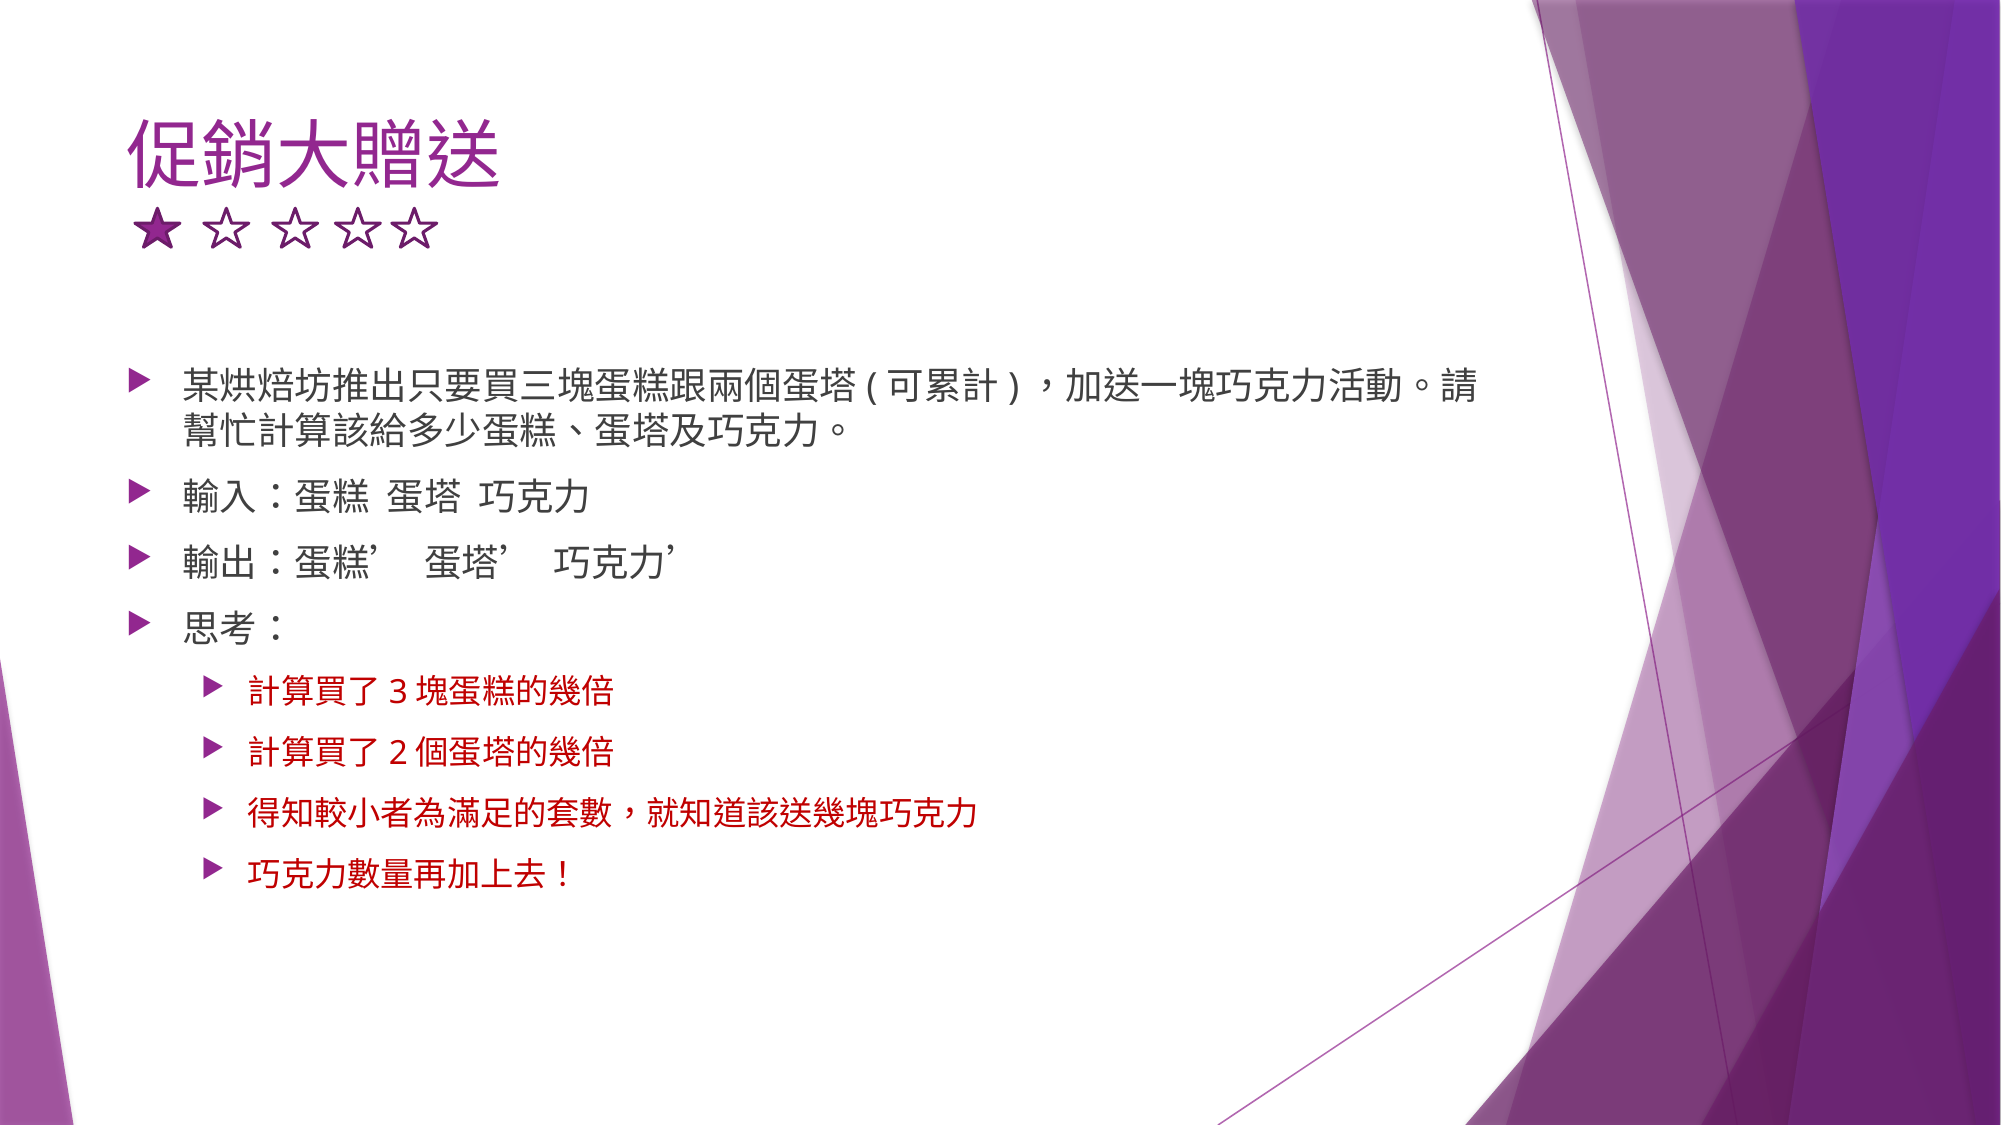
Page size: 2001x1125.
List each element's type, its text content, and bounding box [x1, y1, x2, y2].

list 某烘焙坊推出只要買三塊蛋糕跟兩個蛋塔(可累計)，加送一塊巧克力活動。請幫忙計算該給多少蛋糕、蛋塔及巧克力。 輸入：蛋糕 蛋塔 巧克力 輸出：蛋糕’ 蛋塔’ 巧克力’ 思考： 計算買了3塊蛋糕的幾倍 計算買了2個蛋塔的幾倍 得知較小者為滿足的套數，就知道該送幾塊巧克力 巧克力數量再加上去！ [111, 354, 1522, 992]
text_box [202, 206, 251, 249]
title 促銷大贈送 [111, 99, 1522, 317]
text_box [390, 206, 439, 249]
text_box [333, 206, 382, 249]
text_box [271, 206, 320, 249]
text_box [133, 206, 182, 249]
